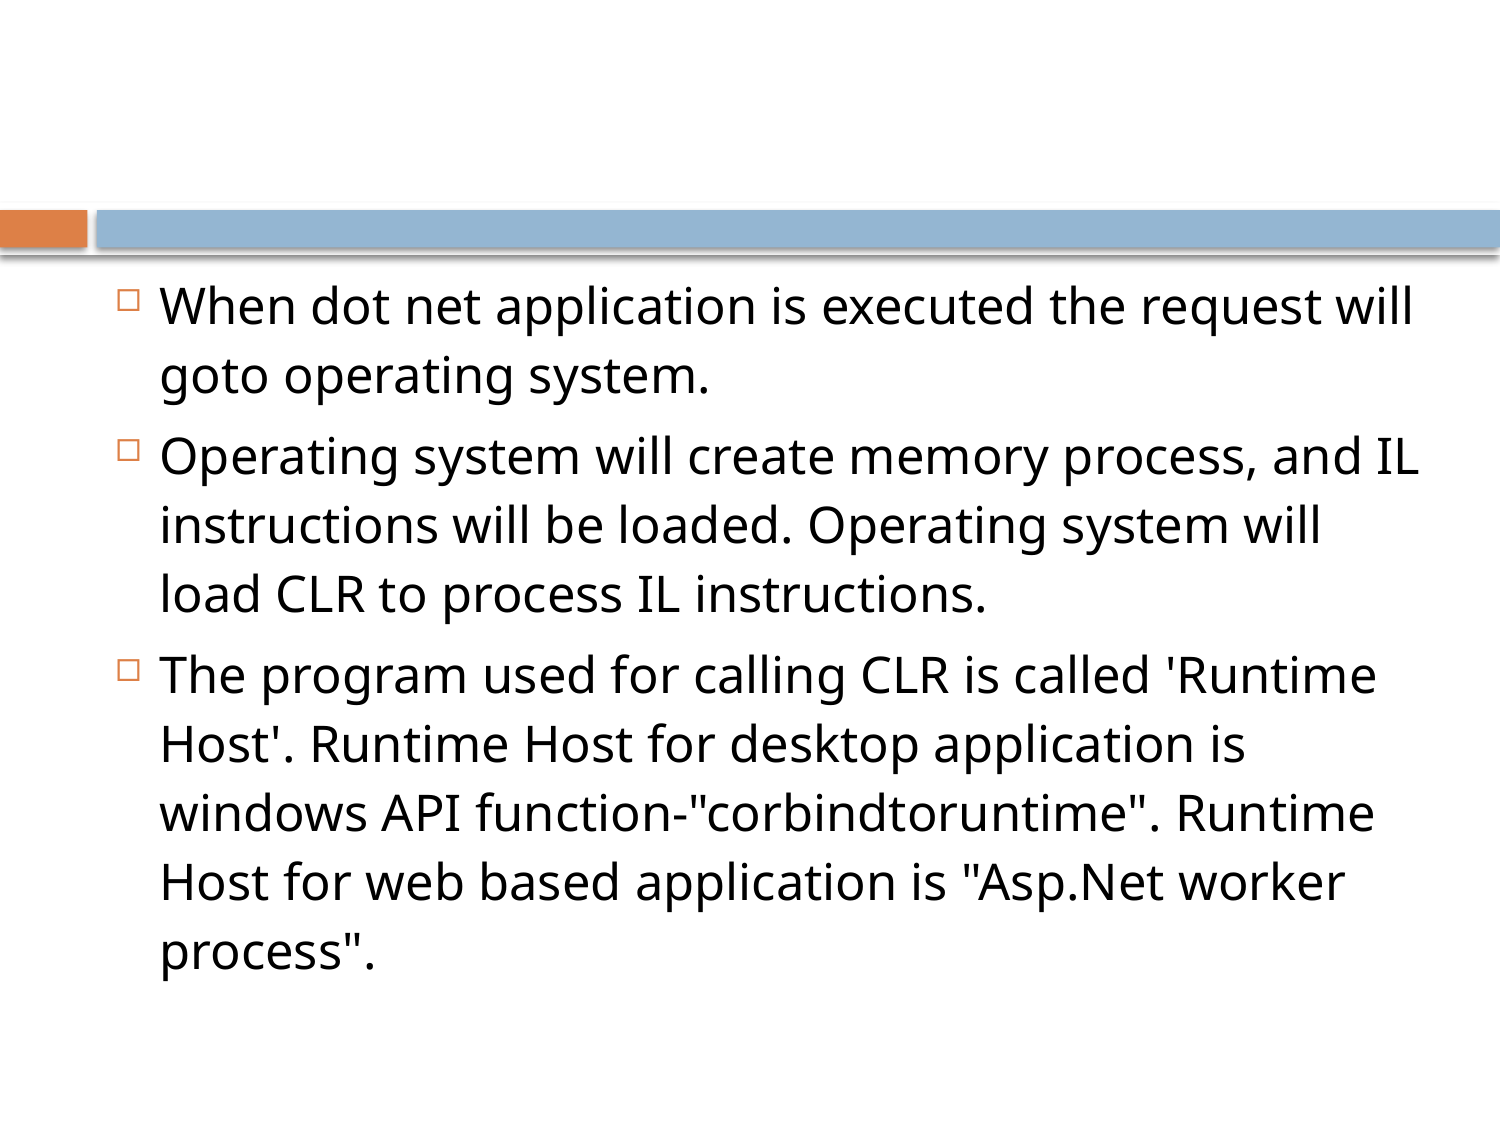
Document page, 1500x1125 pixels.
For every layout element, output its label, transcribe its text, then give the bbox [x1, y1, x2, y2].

list When dot net application is executed the request will goto operating system. Operating system will create memory process, and IL instructions will be loaded. Operating system will load CLR to process IL instructions. The program used for calling CLR is called 'Runtime Host'. Runtime Host for desktop application is windows API function-"corbindtoruntime". Runtime Host for web based application is "Asp.Net worker process". [100, 262, 1438, 1000]
